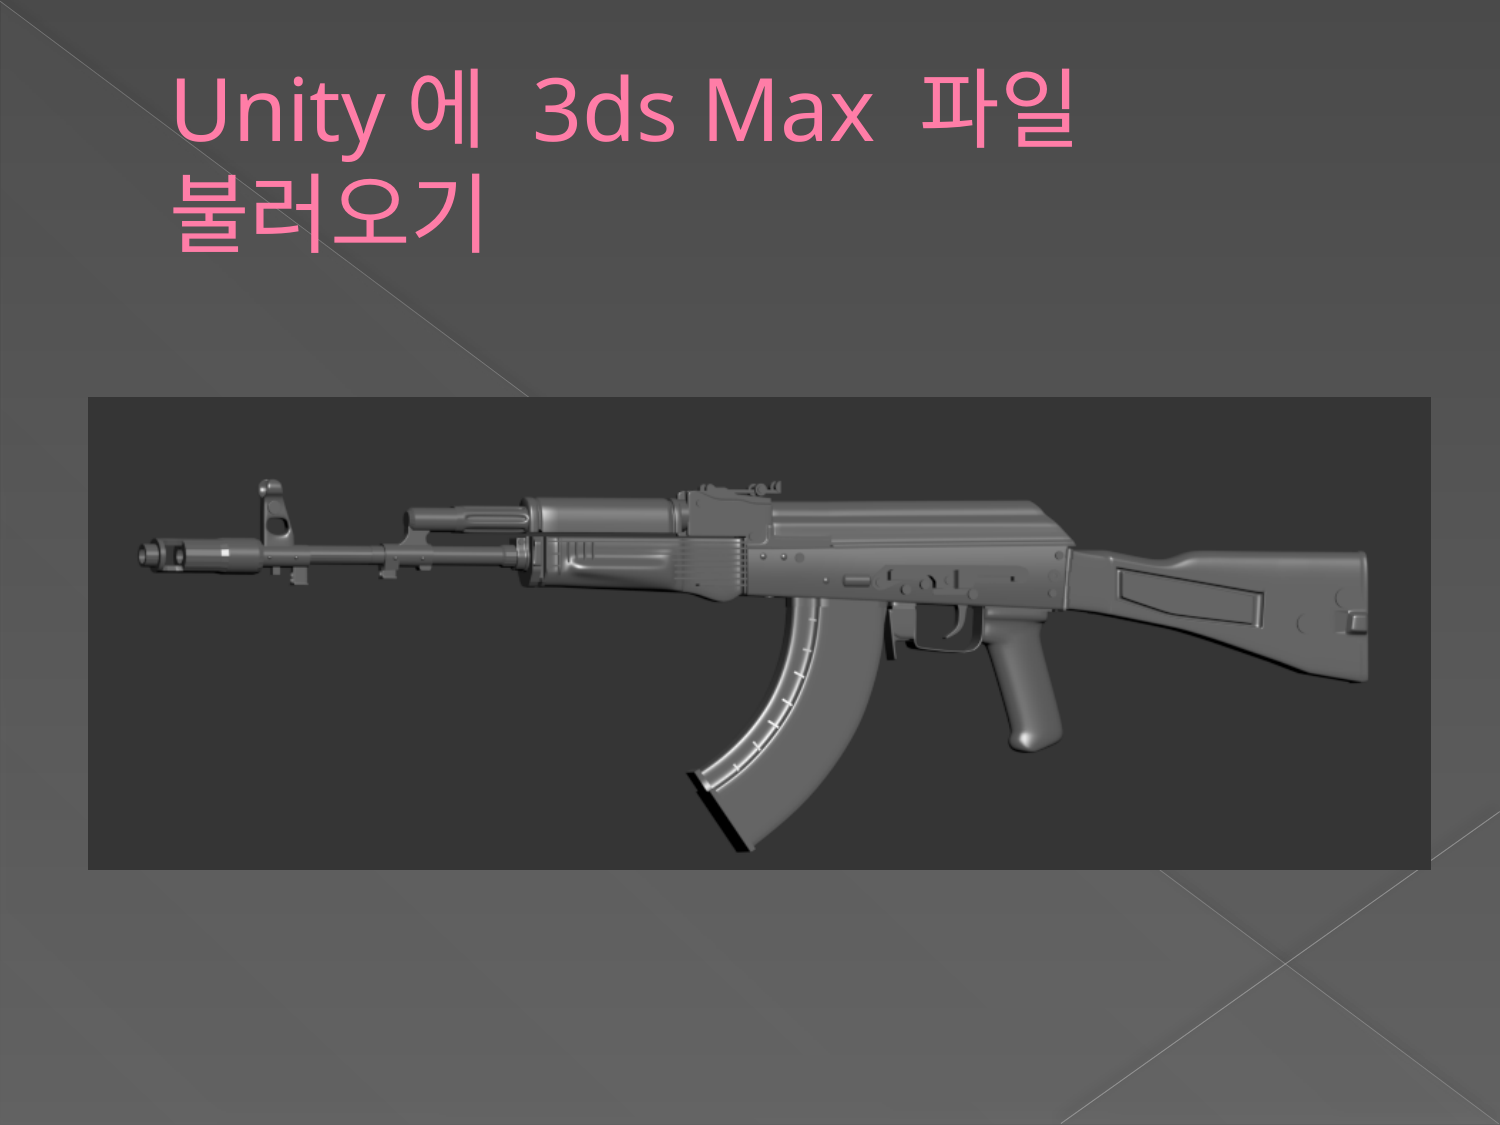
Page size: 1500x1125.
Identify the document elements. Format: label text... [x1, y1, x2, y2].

title Unity에 3ds Max 파일 불러오기 [75, 43, 1425, 274]
picture [88, 396, 1431, 870]
